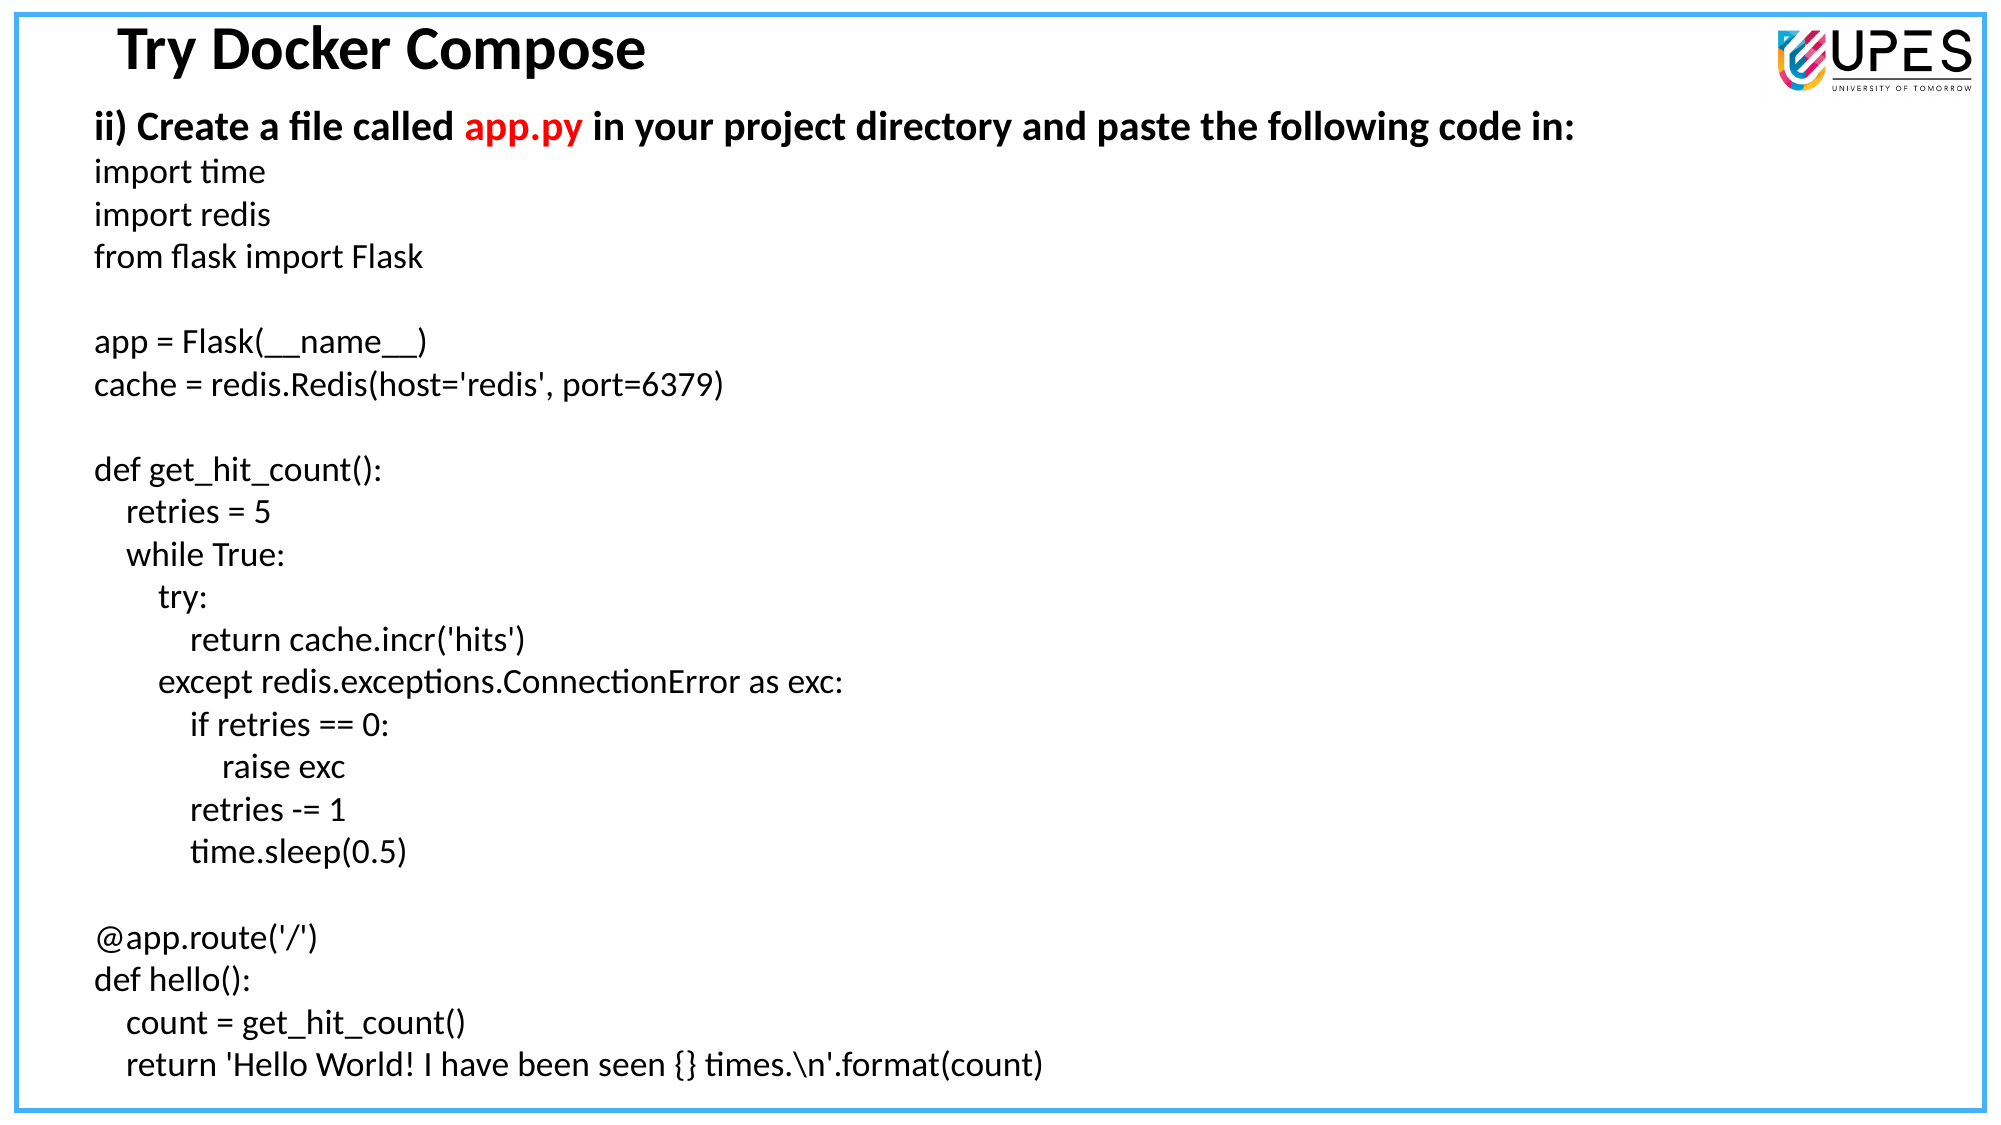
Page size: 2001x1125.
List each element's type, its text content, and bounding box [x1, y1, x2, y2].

text_box ii) Create a file called app.py in your project directory and paste the following code in: import time import redis from flask import Flask app = Flask(__name__) cache = redis.Redis(host='redis', port=6379) def get_hit_count(): retries = 5 while True: try: return cache.incr('hits') except redis.exceptions.ConnectionError as exc: if retries == 0: raise exc retries -= 1 time.sleep(0.5) @app.route('/') def hello(): count = get_hit_count() return 'Hello World! I have been seen {} times.\n'.format(count) [79, 90, 1961, 1092]
text_box Try Docker Compose [102, 0, 1630, 90]
picture [1758, 20, 1978, 110]
